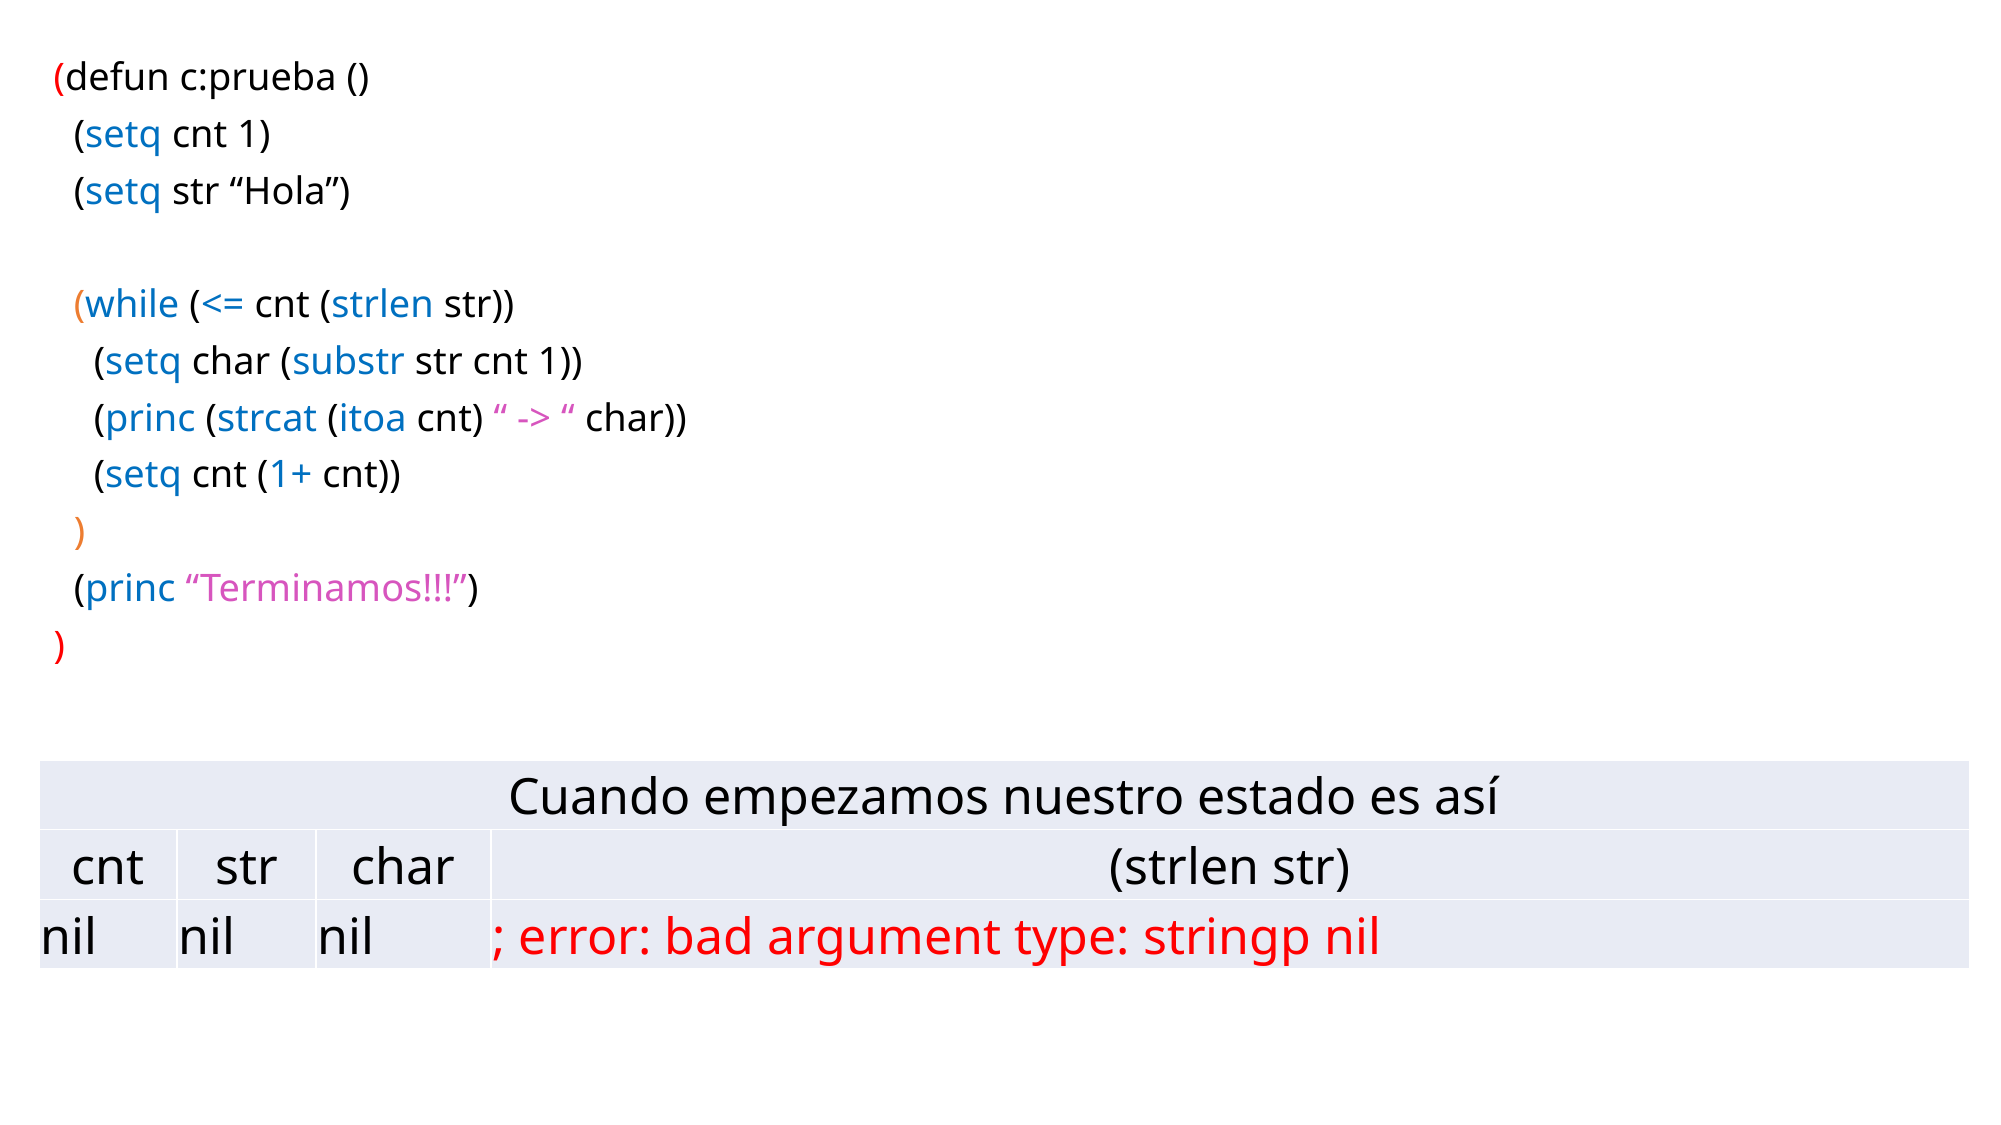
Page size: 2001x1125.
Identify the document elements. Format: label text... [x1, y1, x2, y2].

table_cell (strlen str) [492, 830, 1969, 899]
table_header Cuando empezamos nuestro estado es así [40, 761, 1969, 829]
table_cell cnt [40, 830, 176, 899]
table_cell nil [40, 900, 176, 968]
table_cell str [178, 830, 315, 899]
table_cell nil [317, 900, 490, 968]
table_cell ; error: bad argument type: stringp nil [492, 900, 1969, 968]
table_cell nil [178, 900, 315, 968]
list (defun c:prueba () (setq cnt 1) (setq str “Hola”) (while (<= cnt (strlen str)) (setq char (substr str cnt 1)) (princ (strcat (itoa cnt) “ -> “ char)) (setq cnt (1+ cnt)) ) (princ “Terminamos!!!”) ) [38, 50, 1365, 680]
table_cell char [317, 830, 490, 899]
